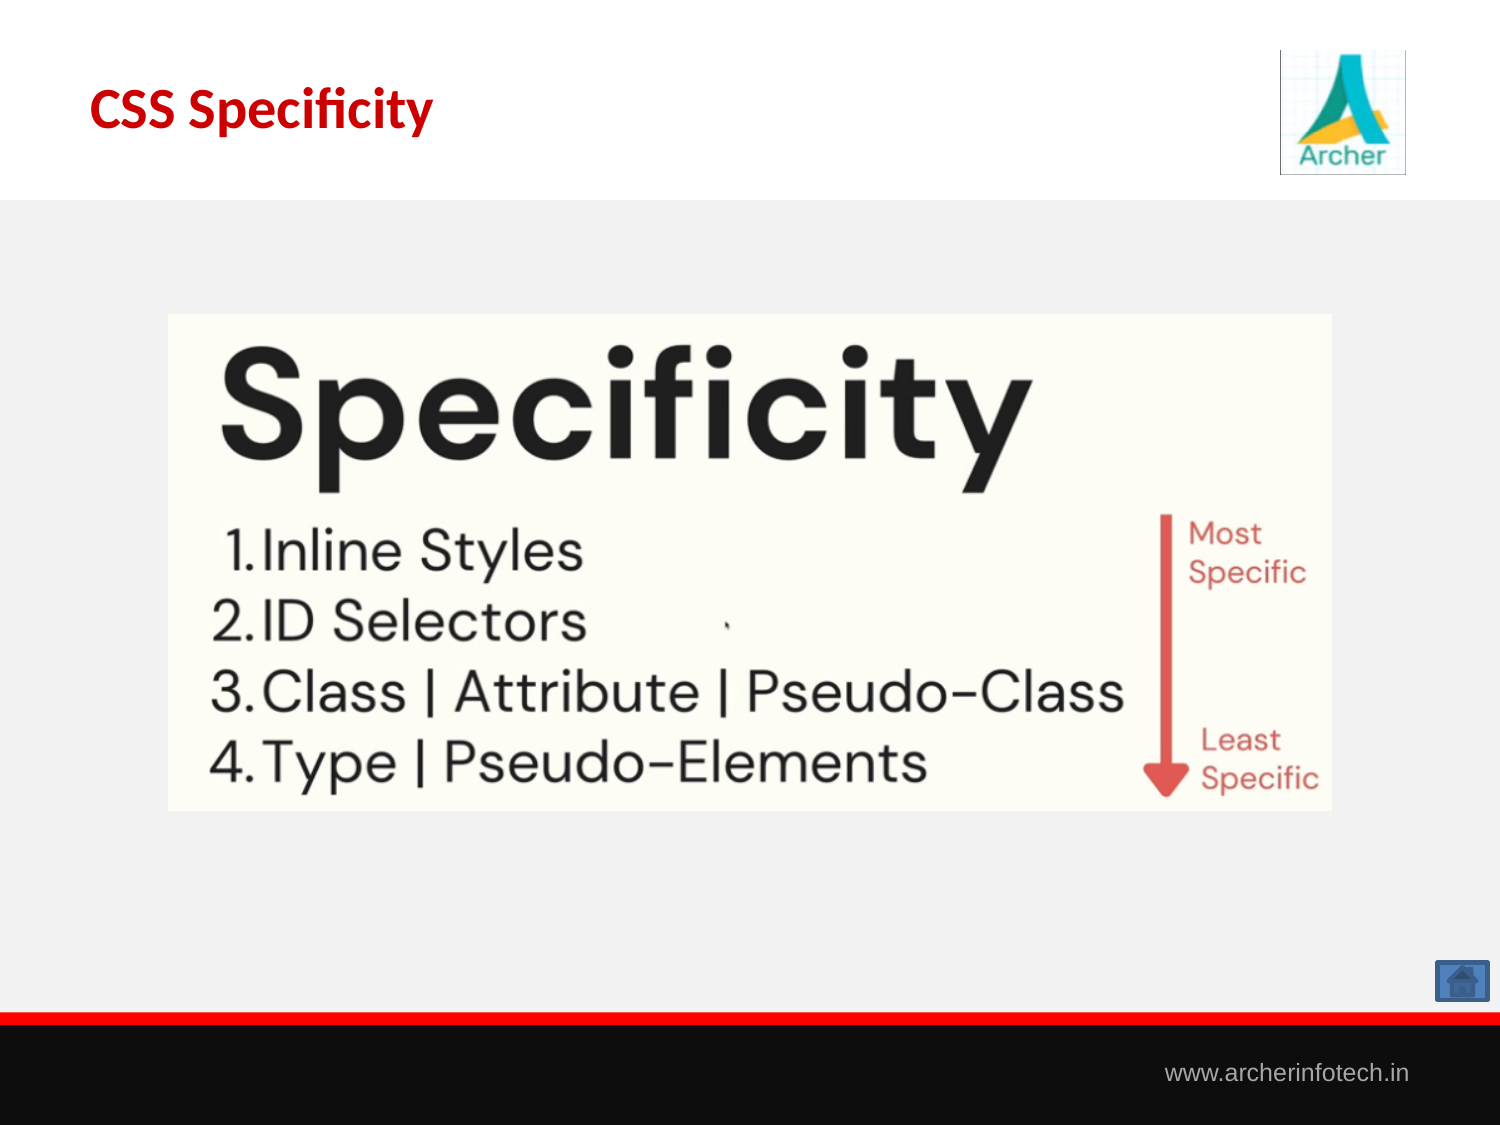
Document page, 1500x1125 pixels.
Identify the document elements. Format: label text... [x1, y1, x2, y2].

title CSS Specificity [75, 40, 988, 171]
text_box [1435, 960, 1490, 1002]
picture [168, 314, 1332, 811]
picture [1280, 50, 1406, 175]
